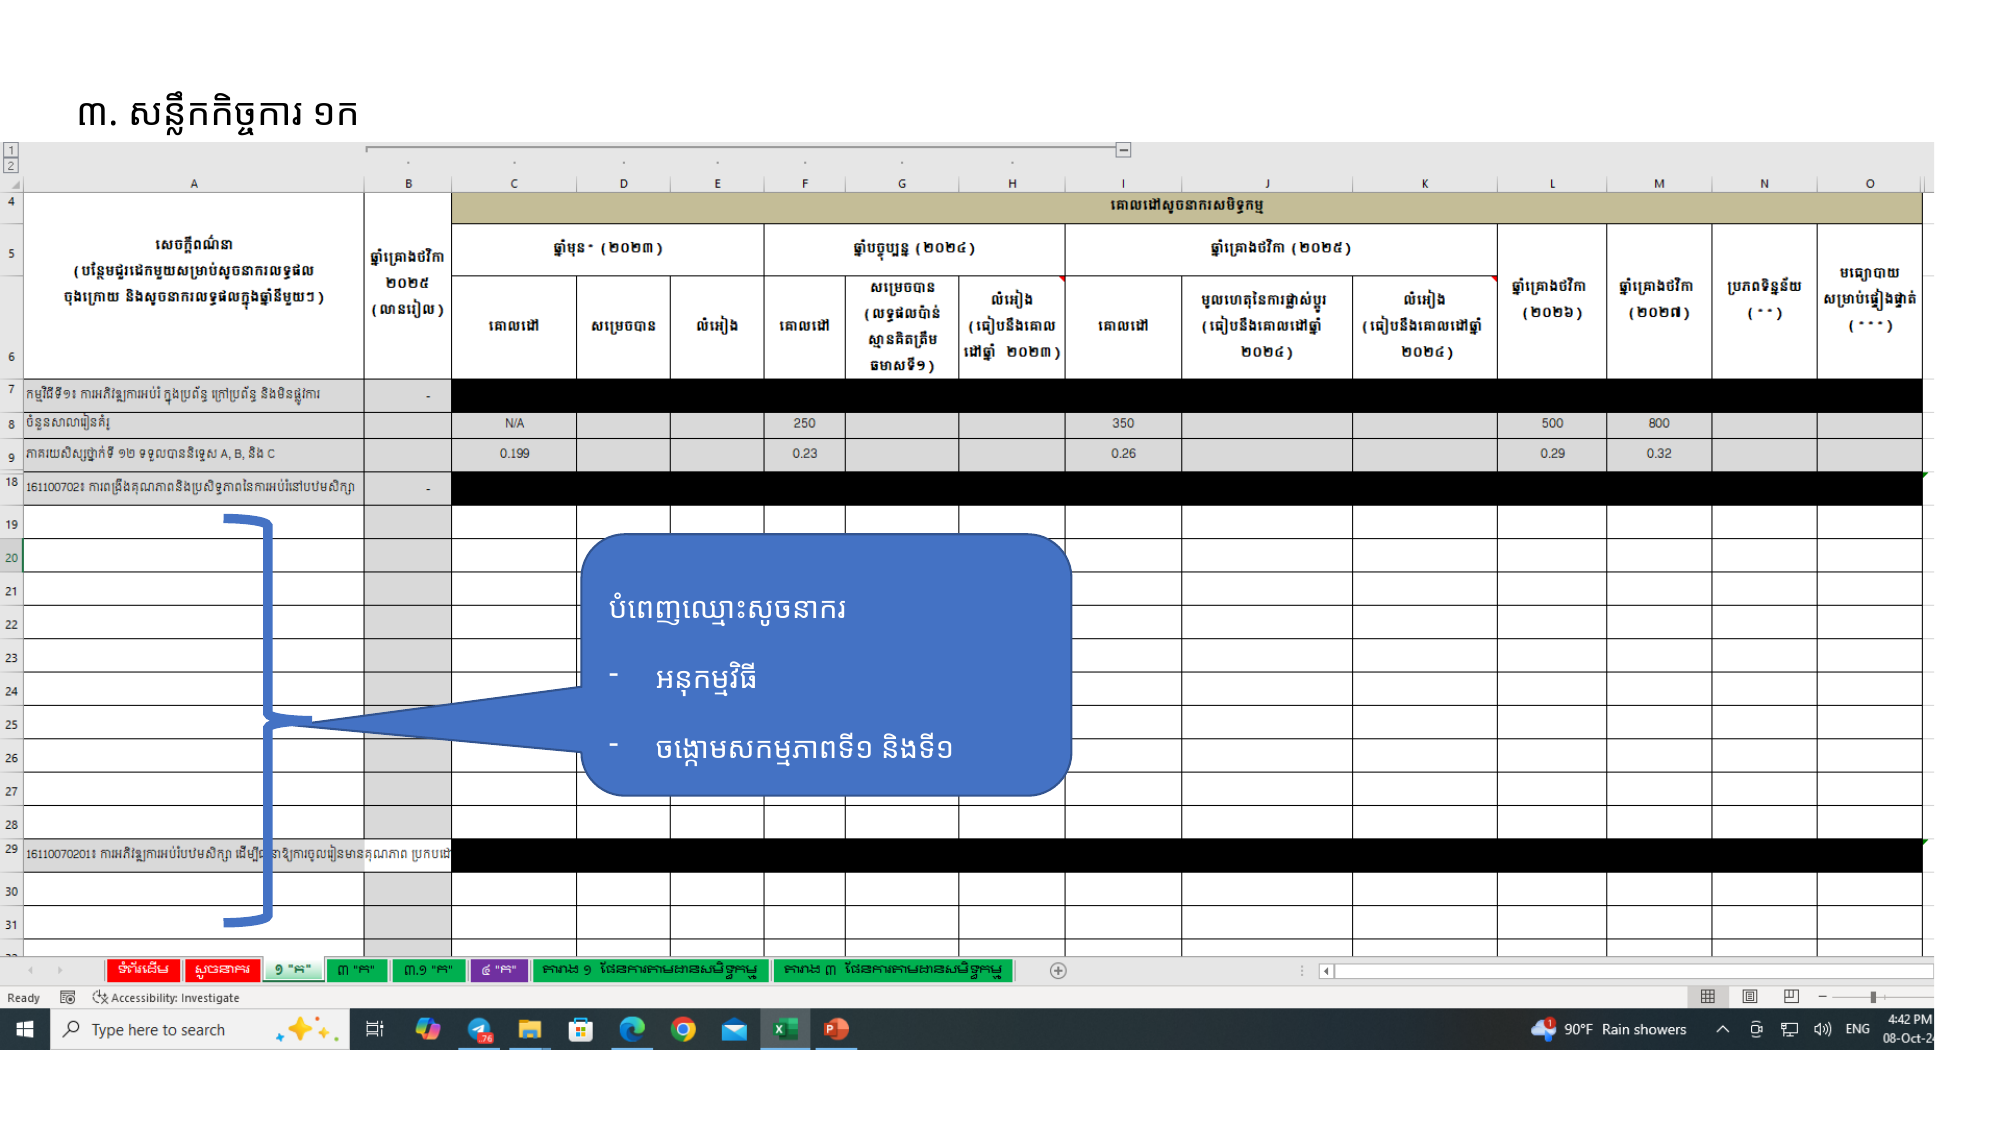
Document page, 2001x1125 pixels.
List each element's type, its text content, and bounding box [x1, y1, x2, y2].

text_box ៣. សន្លឹកកិច្ចការ ១ក [61, 80, 475, 141]
picture [0, 141, 1935, 1050]
